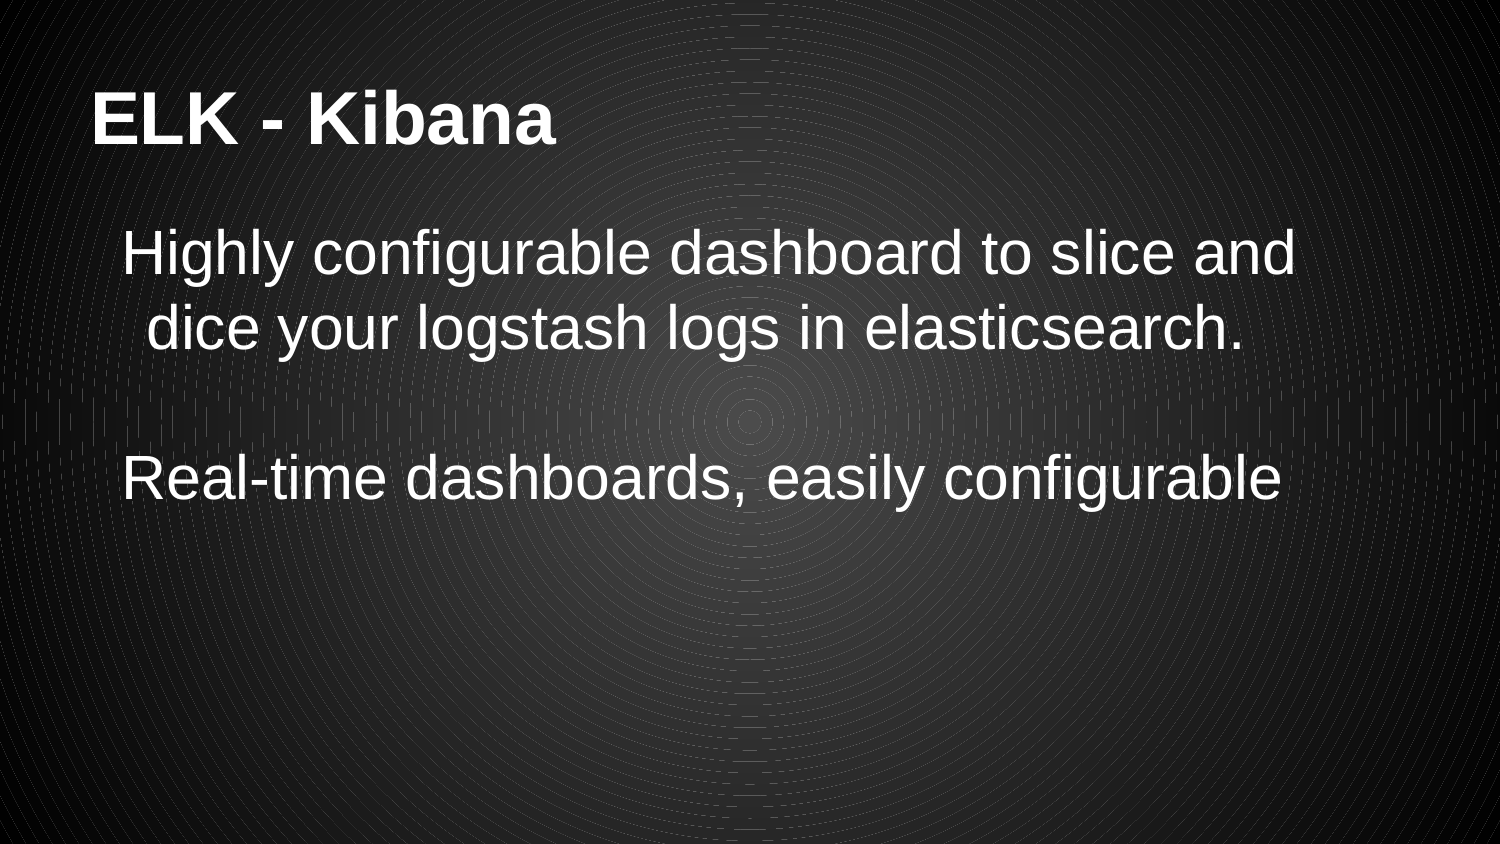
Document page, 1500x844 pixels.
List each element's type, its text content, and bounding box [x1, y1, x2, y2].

list Highly configurable dashboard to slice and dice your logstash logs in elasticsearch. Real-time dashboards, easily configurable [75, 196, 1425, 808]
title ELK - Kibana [75, 33, 1425, 175]
